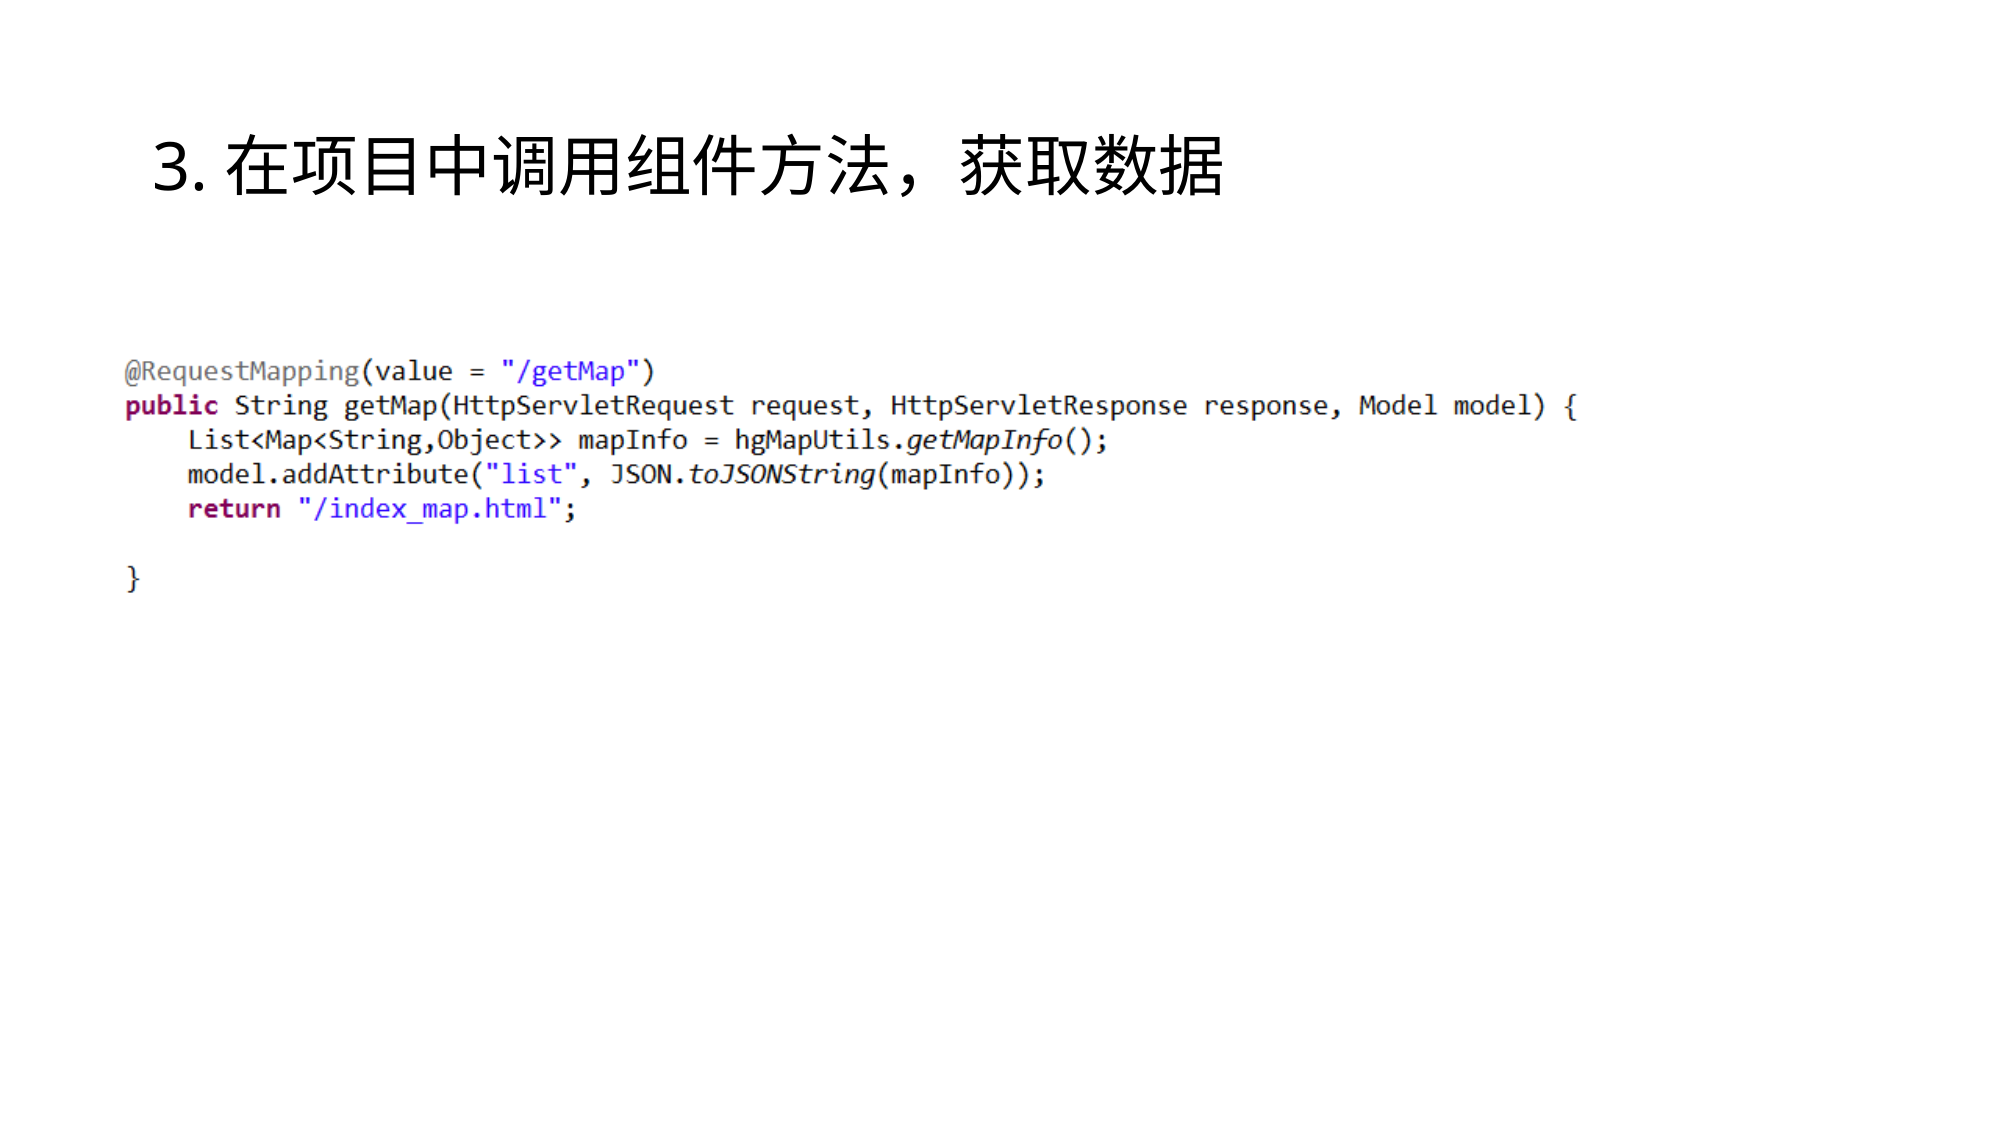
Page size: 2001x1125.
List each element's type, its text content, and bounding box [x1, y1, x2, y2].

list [91, 335, 1654, 621]
title 3.在项目中调用组件方法，获取数据 [137, 59, 1863, 278]
